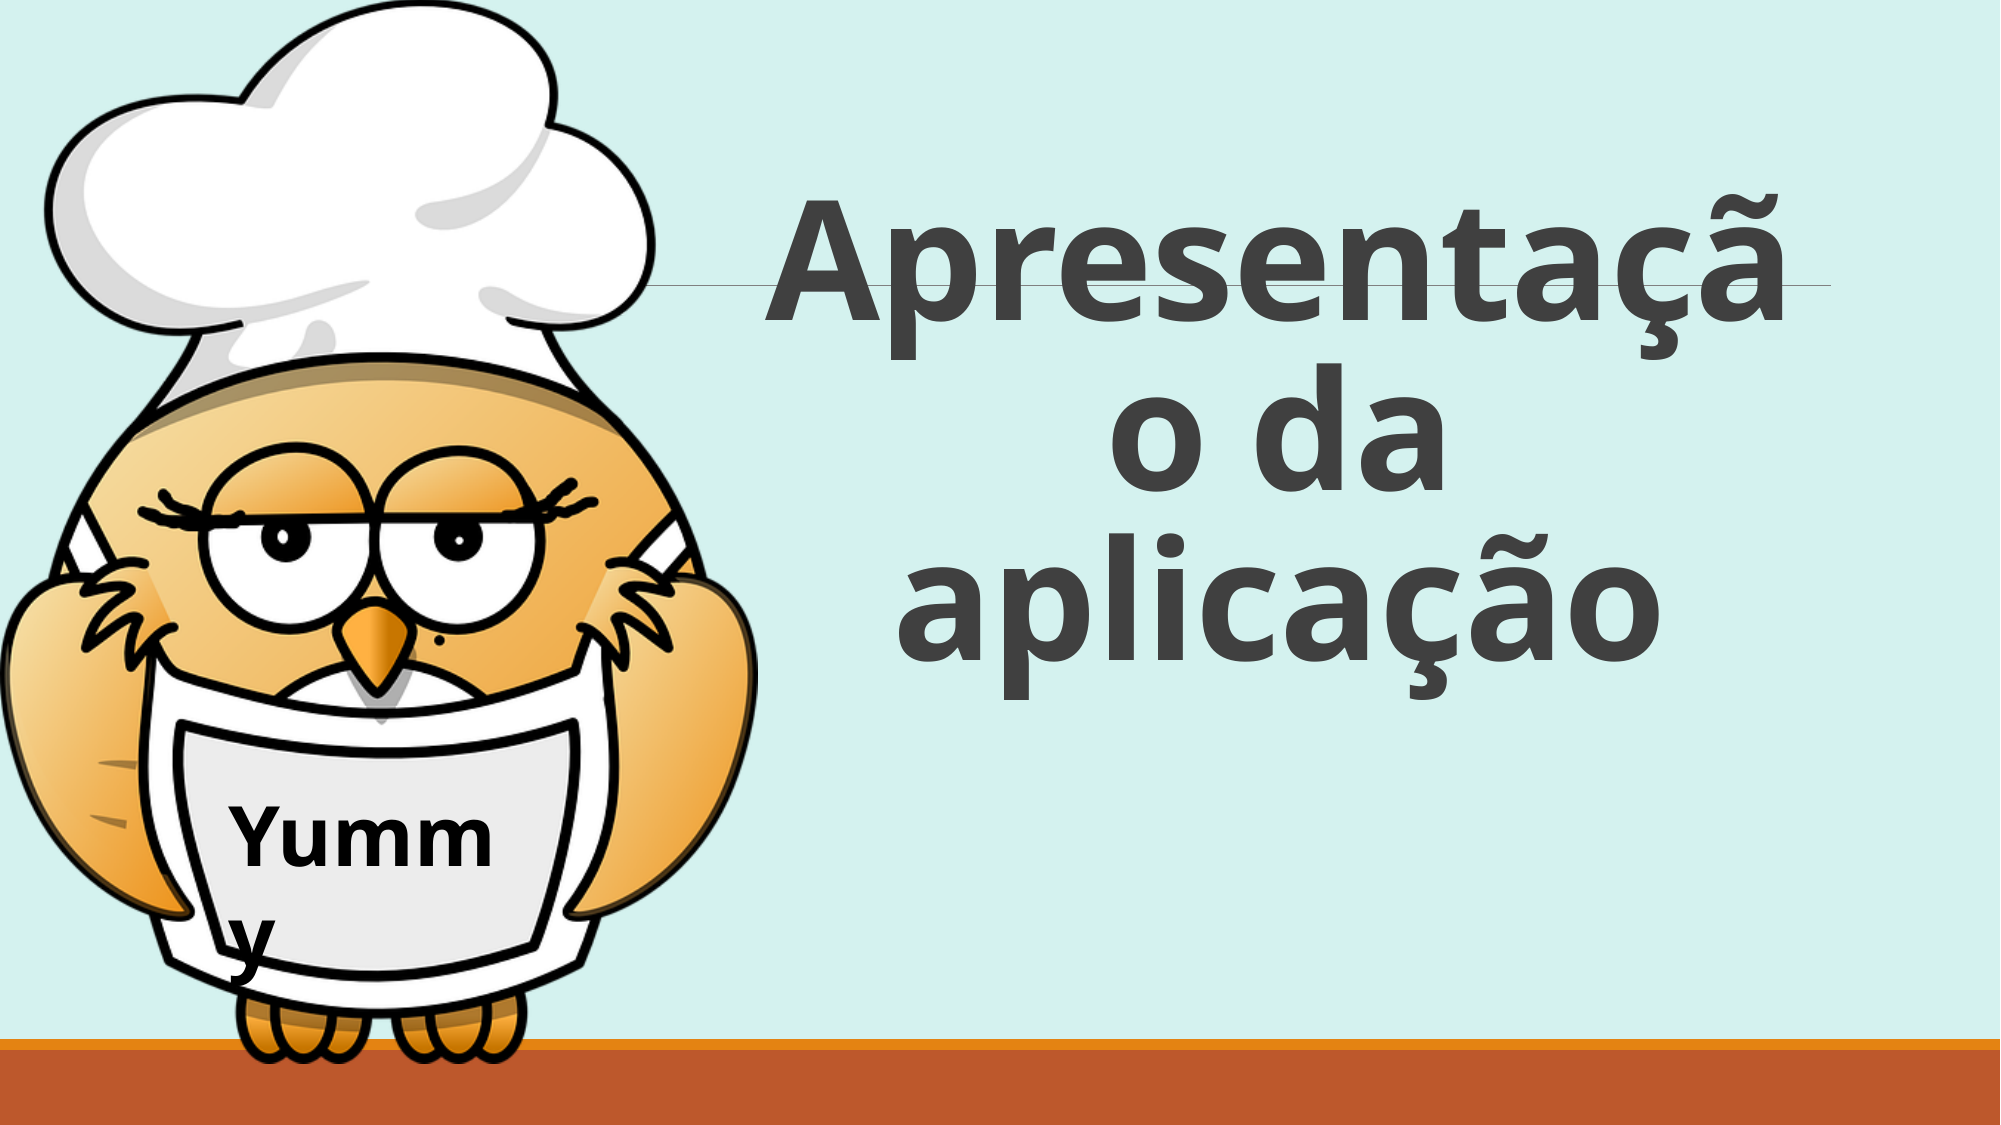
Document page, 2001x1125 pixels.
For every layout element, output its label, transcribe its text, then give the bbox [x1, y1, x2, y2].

title Apresentação da aplicação [767, 463, 1819, 702]
picture [0, 0, 759, 1064]
